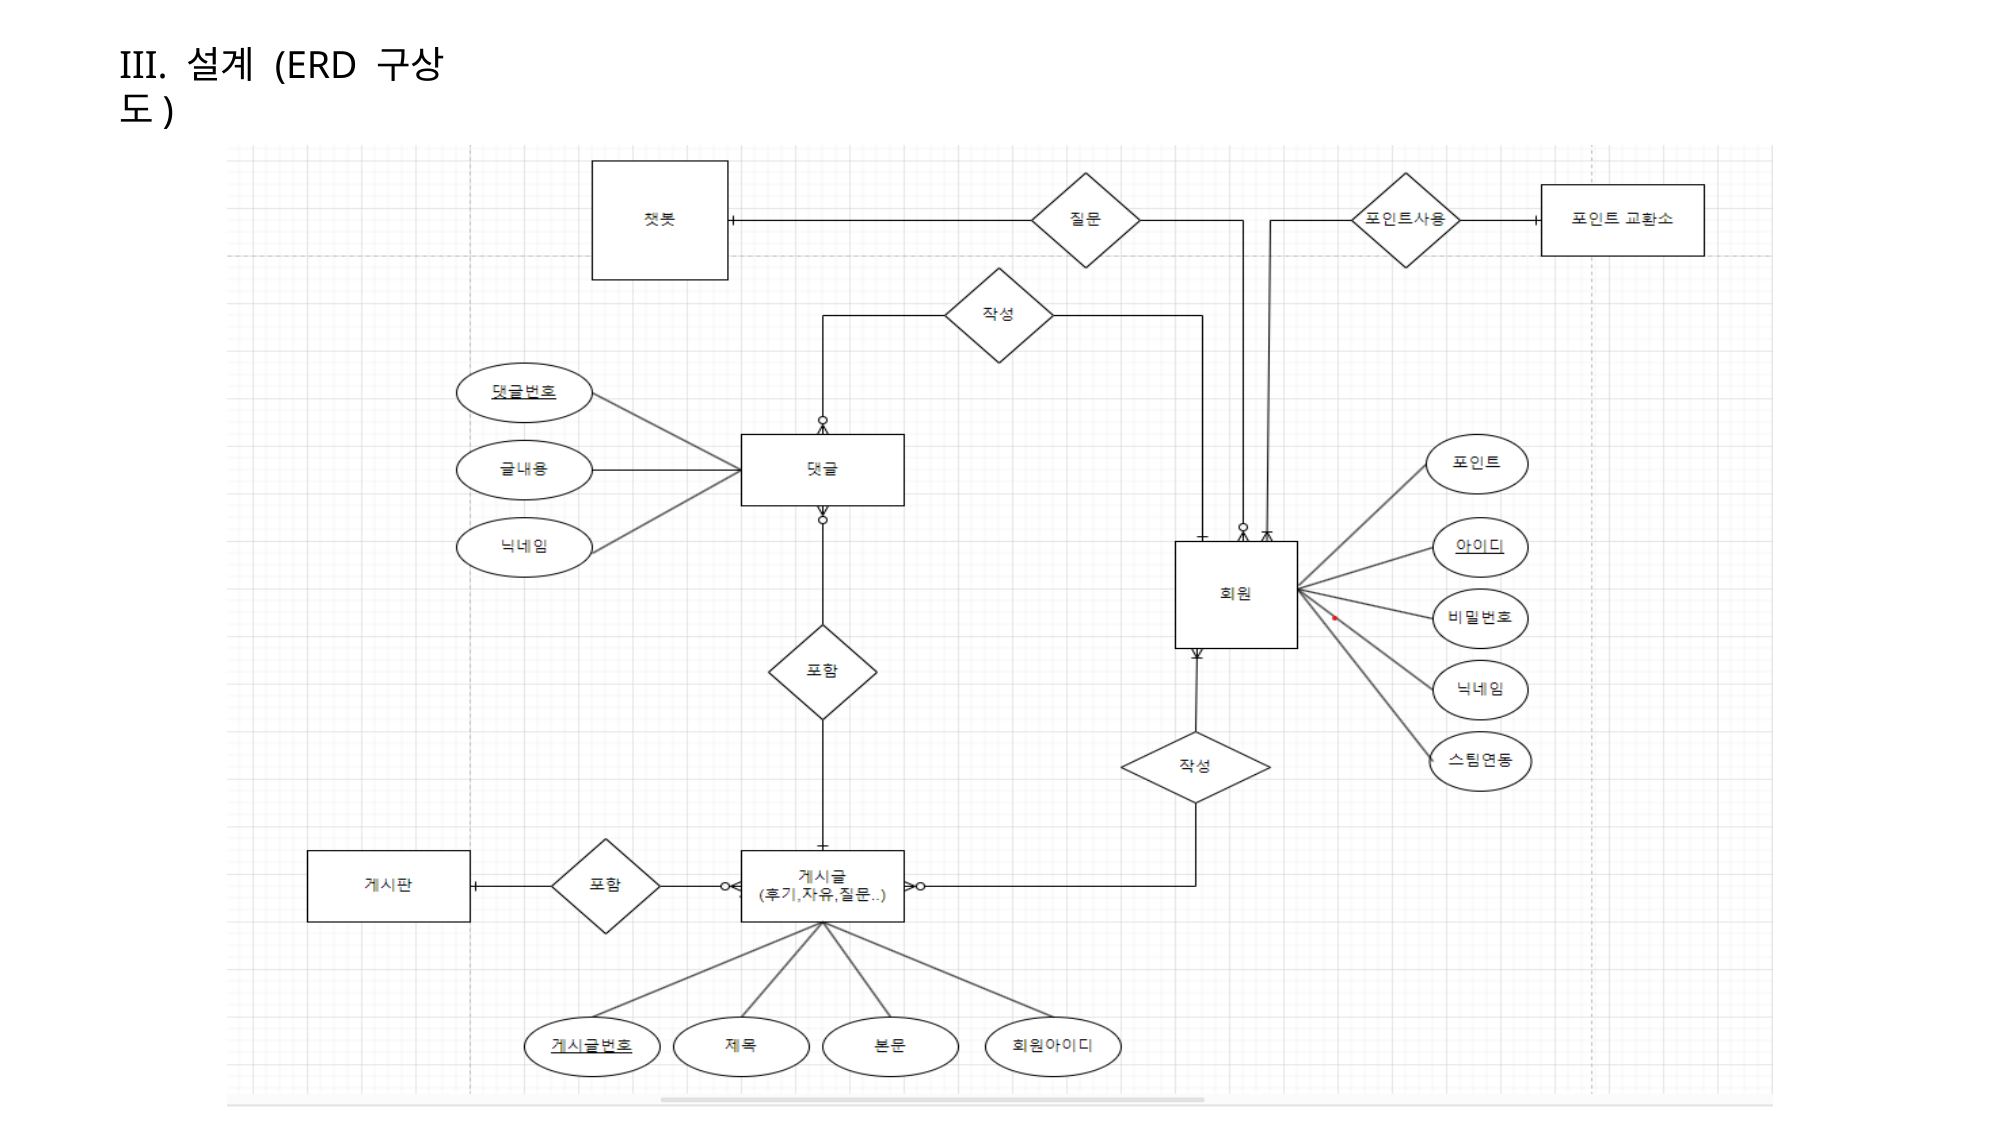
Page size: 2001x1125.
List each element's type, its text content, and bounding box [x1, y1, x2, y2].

picture [227, 145, 1773, 1107]
text_box III. 설계 (ERD 구상도) [104, 34, 505, 139]
